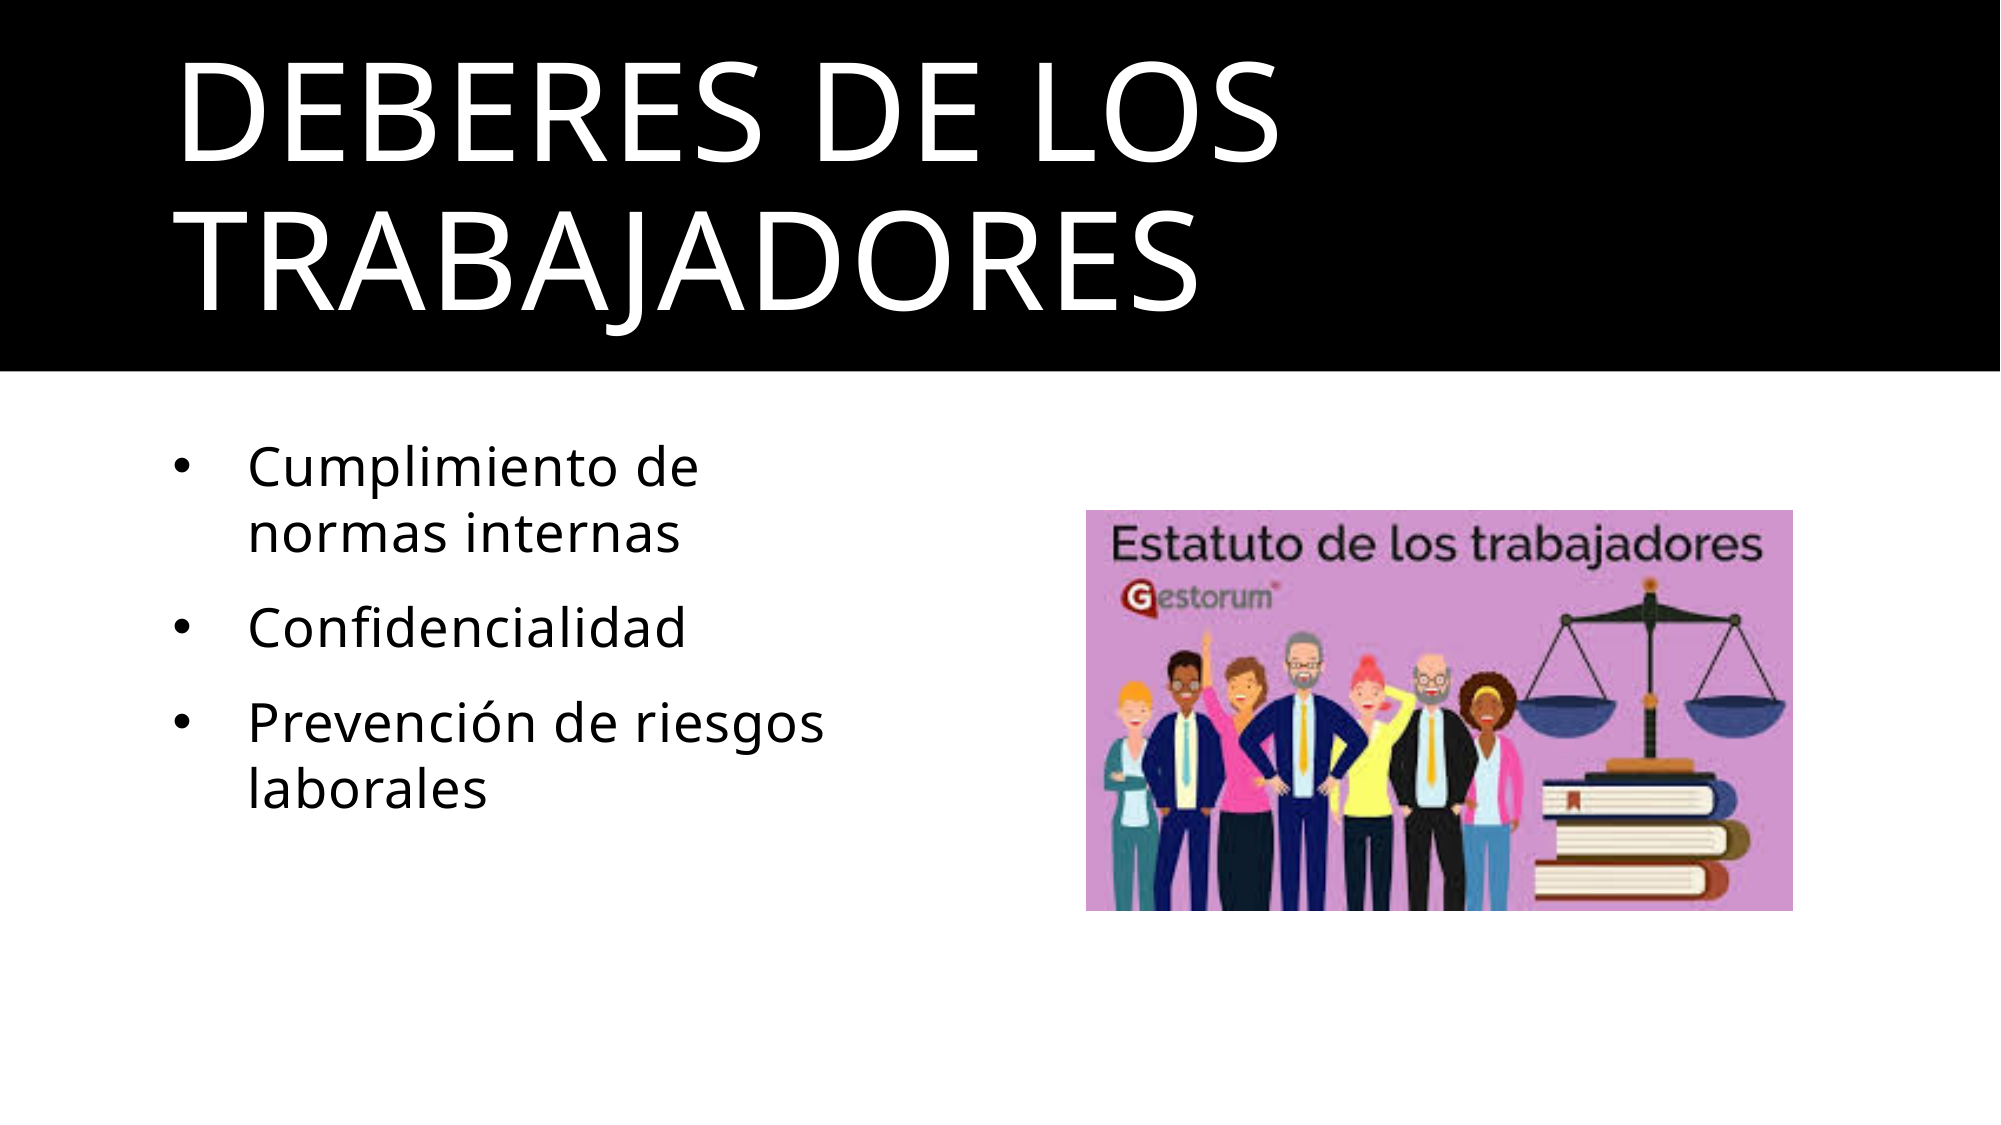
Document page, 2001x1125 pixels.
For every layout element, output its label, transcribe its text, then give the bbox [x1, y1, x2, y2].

picture [1086, 510, 1793, 911]
title Deberes de los Trabajadores [157, 52, 1842, 332]
list Cumplimiento de normas internas Confidencialidad Prevención de riesgos laborales [157, 424, 926, 839]
